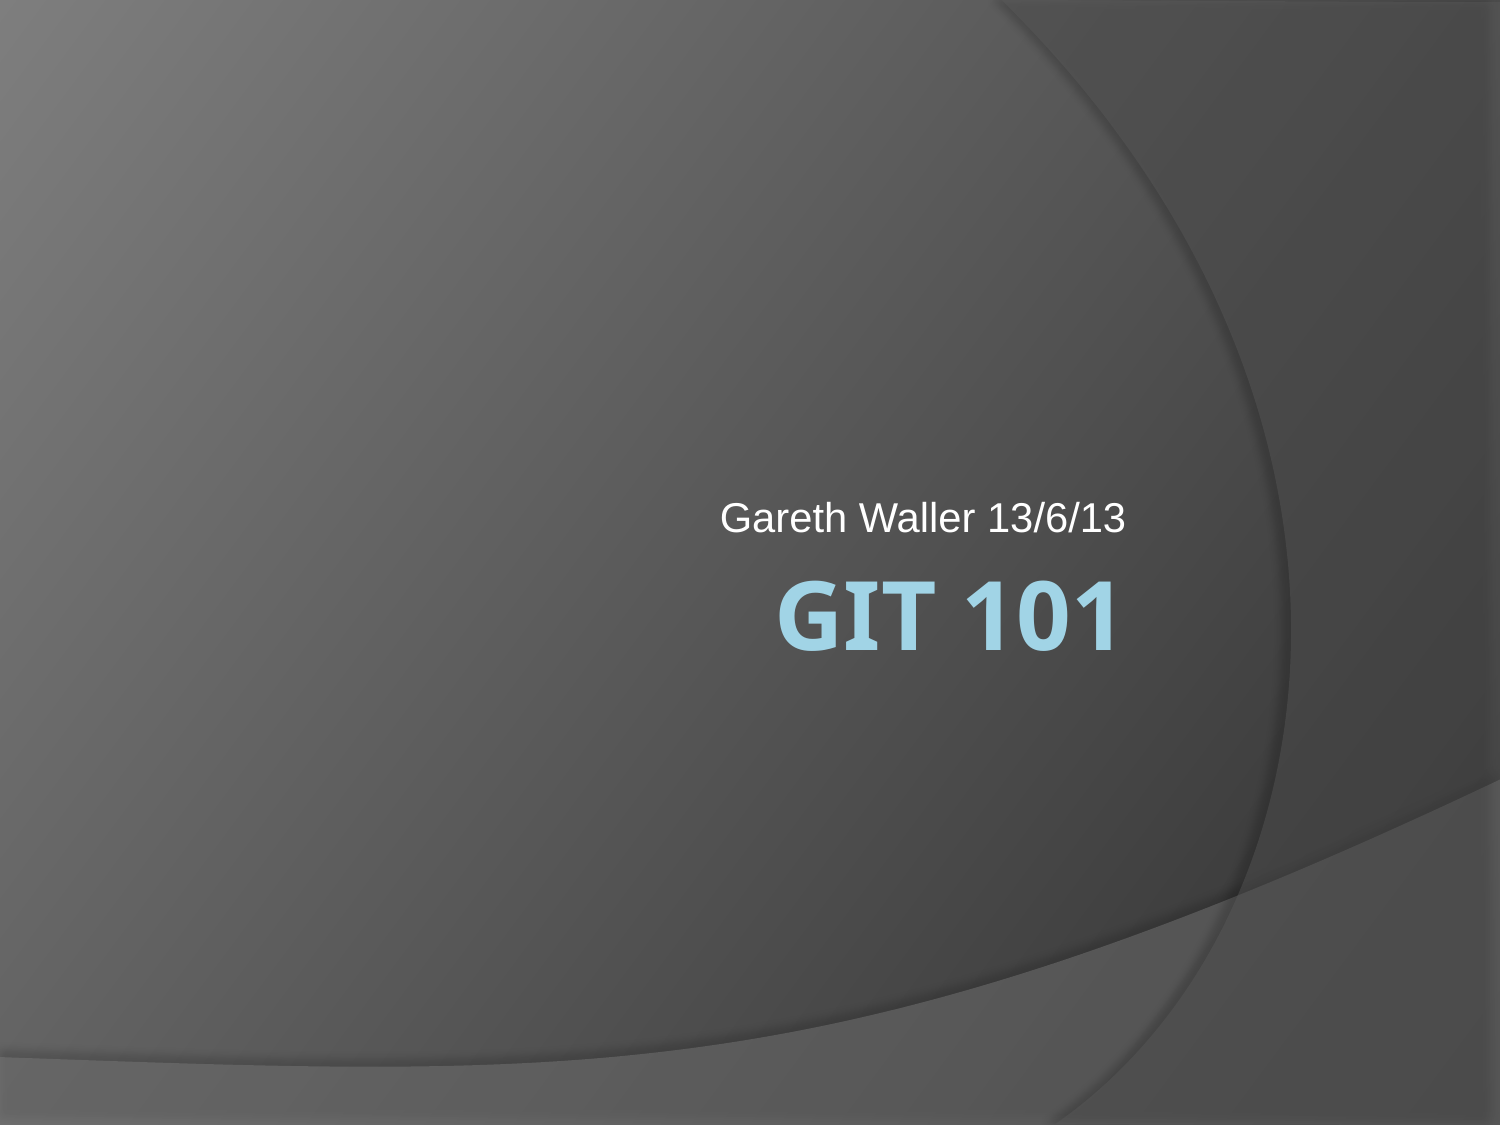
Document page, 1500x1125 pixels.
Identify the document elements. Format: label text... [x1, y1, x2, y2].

title Git 101 [70, 547, 1134, 925]
subtitle Gareth Waller 13/6/13 [71, 253, 1134, 541]
